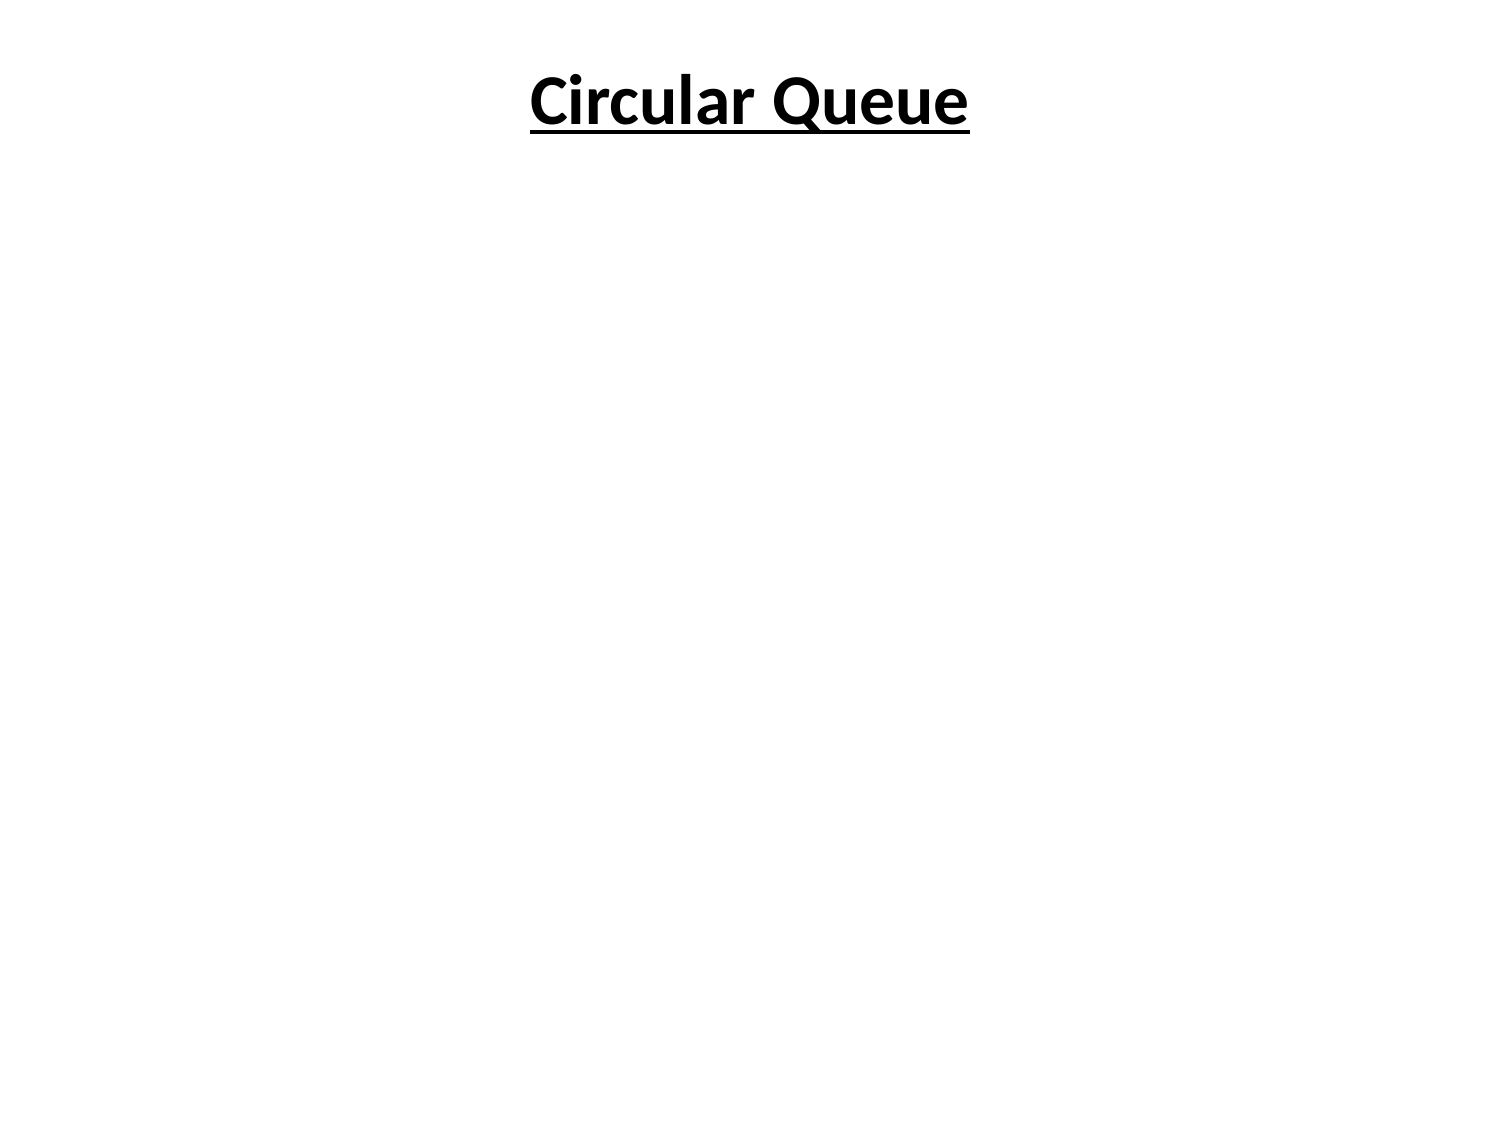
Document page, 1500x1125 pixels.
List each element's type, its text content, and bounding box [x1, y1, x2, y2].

title Circular Queue [75, 45, 1425, 233]
